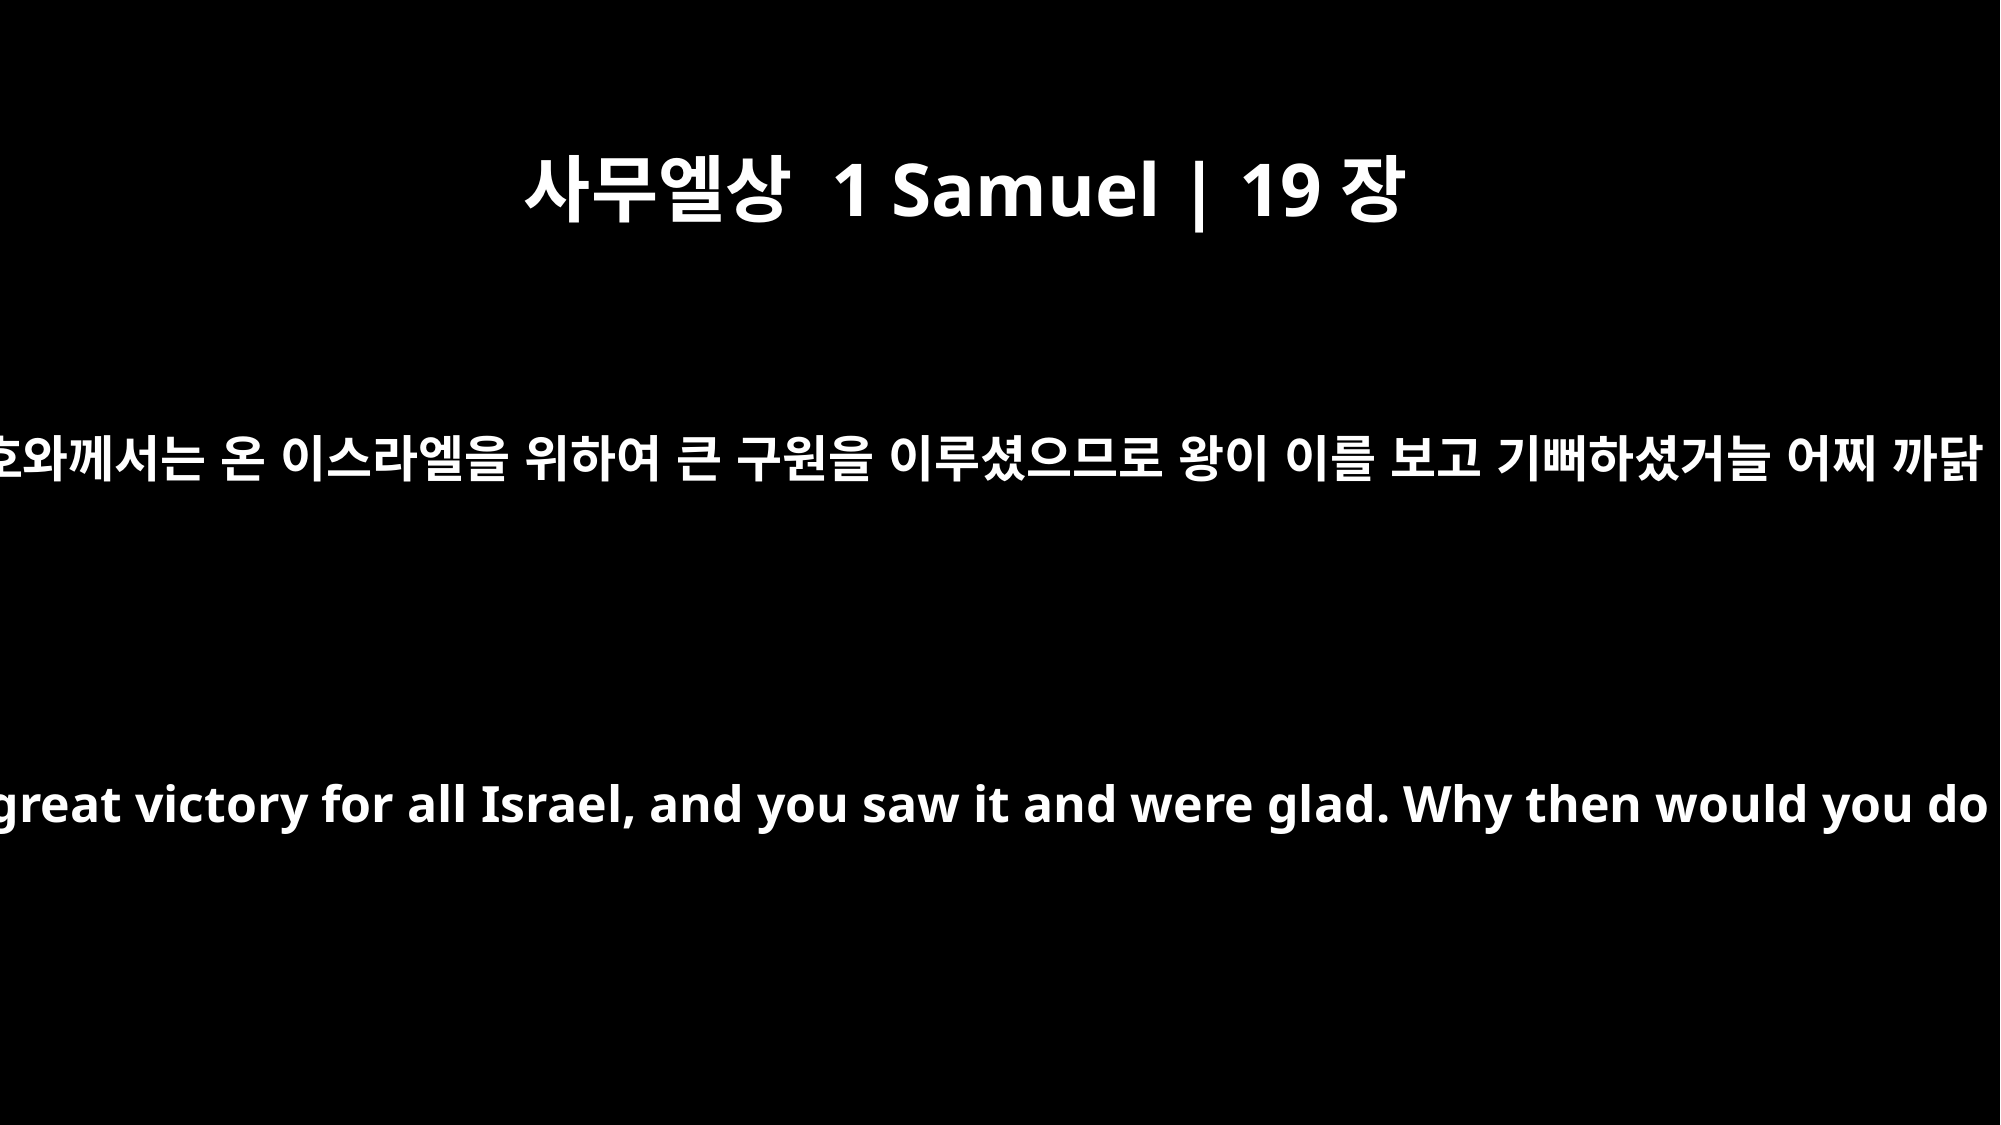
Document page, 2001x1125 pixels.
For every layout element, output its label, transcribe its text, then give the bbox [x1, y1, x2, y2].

text_box 5 그가 자기 생명을 아끼지 아니하고 블레셋 사람을 죽였고 여호와께서는 온 이스라엘을 위하여 큰 구원을 이루셨으므로 왕이 이를 보고 기뻐하셨거늘 어찌 까닭 없이 다윗을 죽여 무죄한 피를 흘려 범죄하려 하시나이까 [0, 359, 2000, 495]
text_box He took his life in his hands when he killed the Philistine. The LORD won a great victory for all Israel, and you saw it and were glad. Why then would you do wrong to an innocent man like David by killing him for no reason?" [0, 764, 2000, 840]
text_box 사무엘상 1 Samuel | 19장 [509, 136, 1423, 239]
